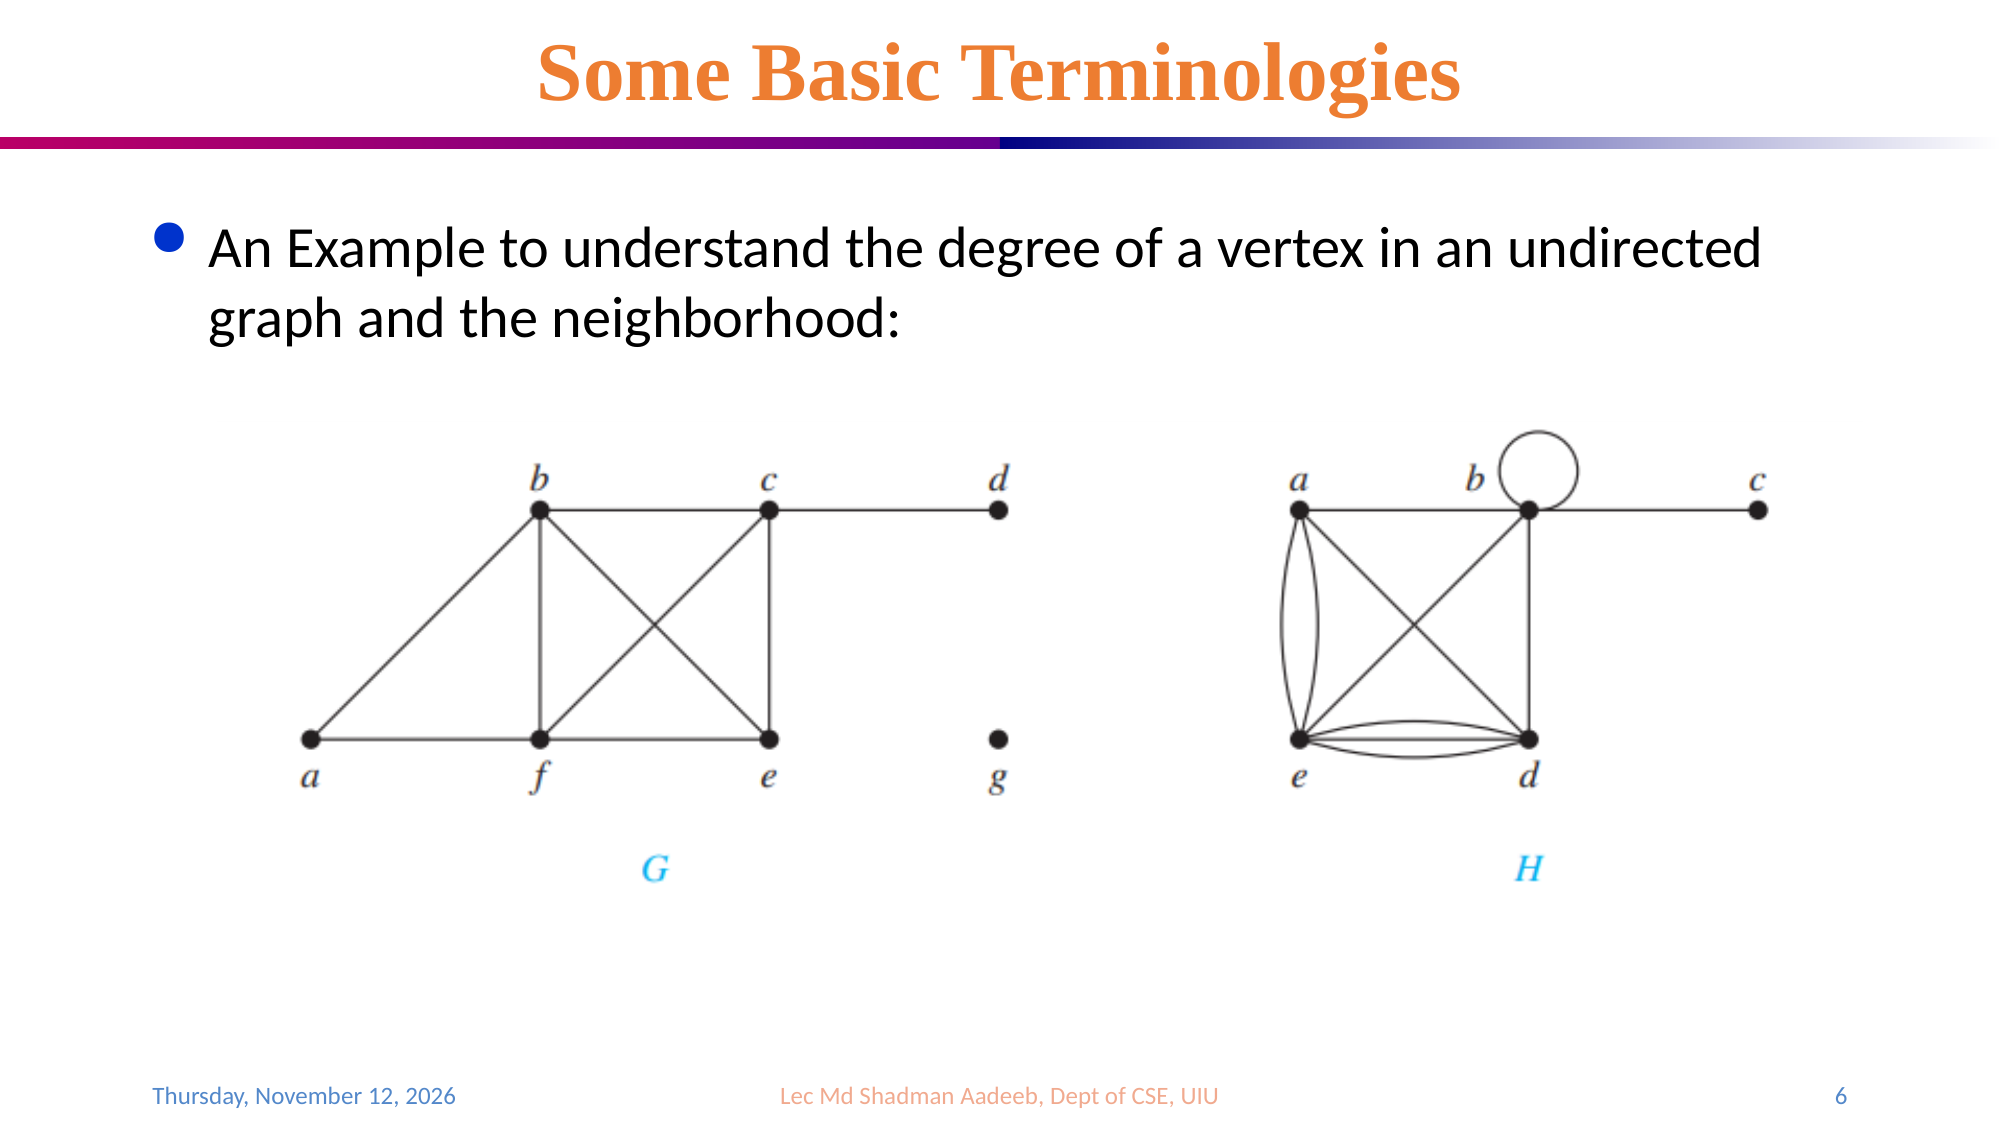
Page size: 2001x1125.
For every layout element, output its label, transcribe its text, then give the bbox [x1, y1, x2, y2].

list An Example to understand the degree of a vertex in an undirected graph and the neighborhood: [137, 201, 1863, 1014]
title Some Basic Terminologies [137, 24, 1863, 124]
picture [217, 420, 1863, 917]
slide_number 6 [1412, 1065, 1863, 1125]
footer Lec Md Shadman Aadeeb, Dept of CSE, UIU [662, 1065, 1338, 1125]
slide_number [137, 1065, 588, 1125]
